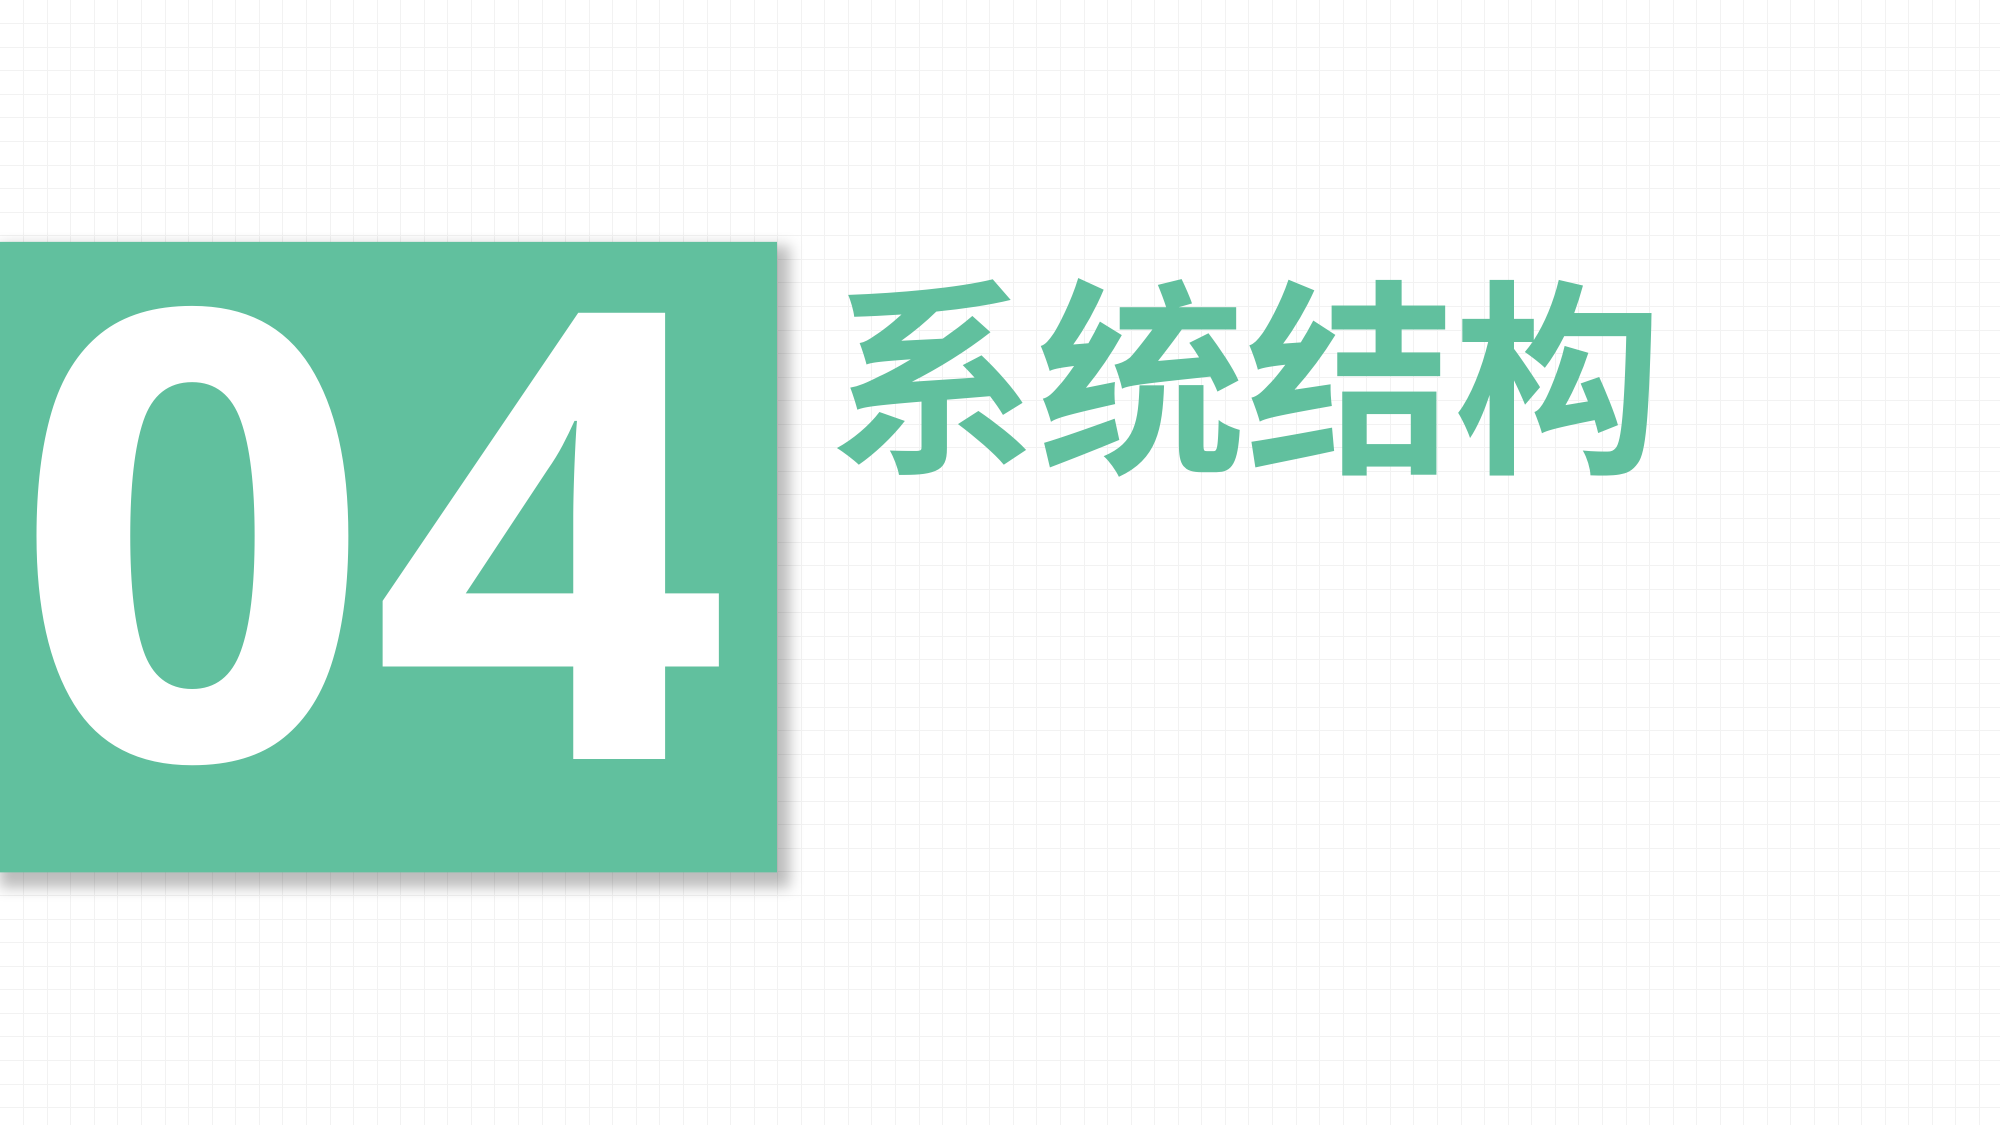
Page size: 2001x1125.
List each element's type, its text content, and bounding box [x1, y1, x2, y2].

list 04 [0, 241, 777, 873]
list 系统结构 [814, 241, 1914, 873]
